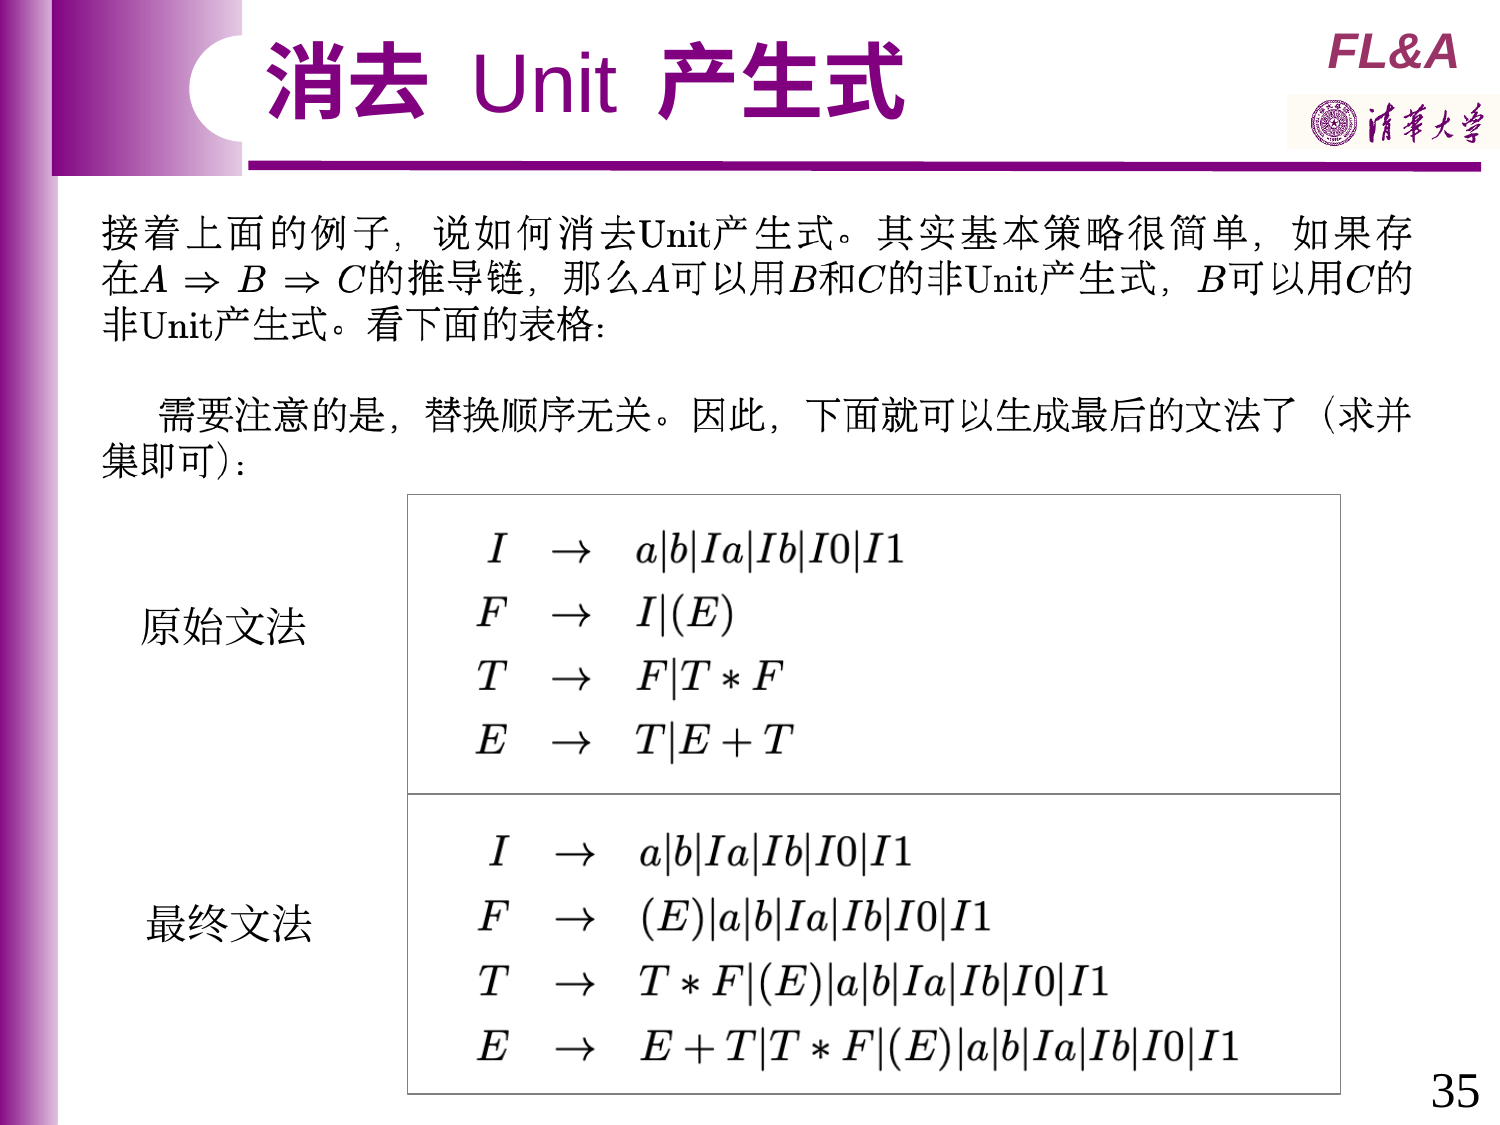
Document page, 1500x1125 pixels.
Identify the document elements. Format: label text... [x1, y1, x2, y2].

text_box [407, 494, 1341, 793]
picture [1287, 94, 1500, 149]
text_box 最终文法 [130, 890, 379, 956]
picture [88, 196, 1424, 487]
text_box [407, 793, 1341, 1094]
picture [430, 505, 972, 770]
text_box 消去 Unit 产生式 [249, 37, 975, 138]
picture [463, 810, 1259, 1078]
text_box 35 [1399, 1050, 1500, 1125]
text_box 原始文法 [125, 593, 374, 659]
